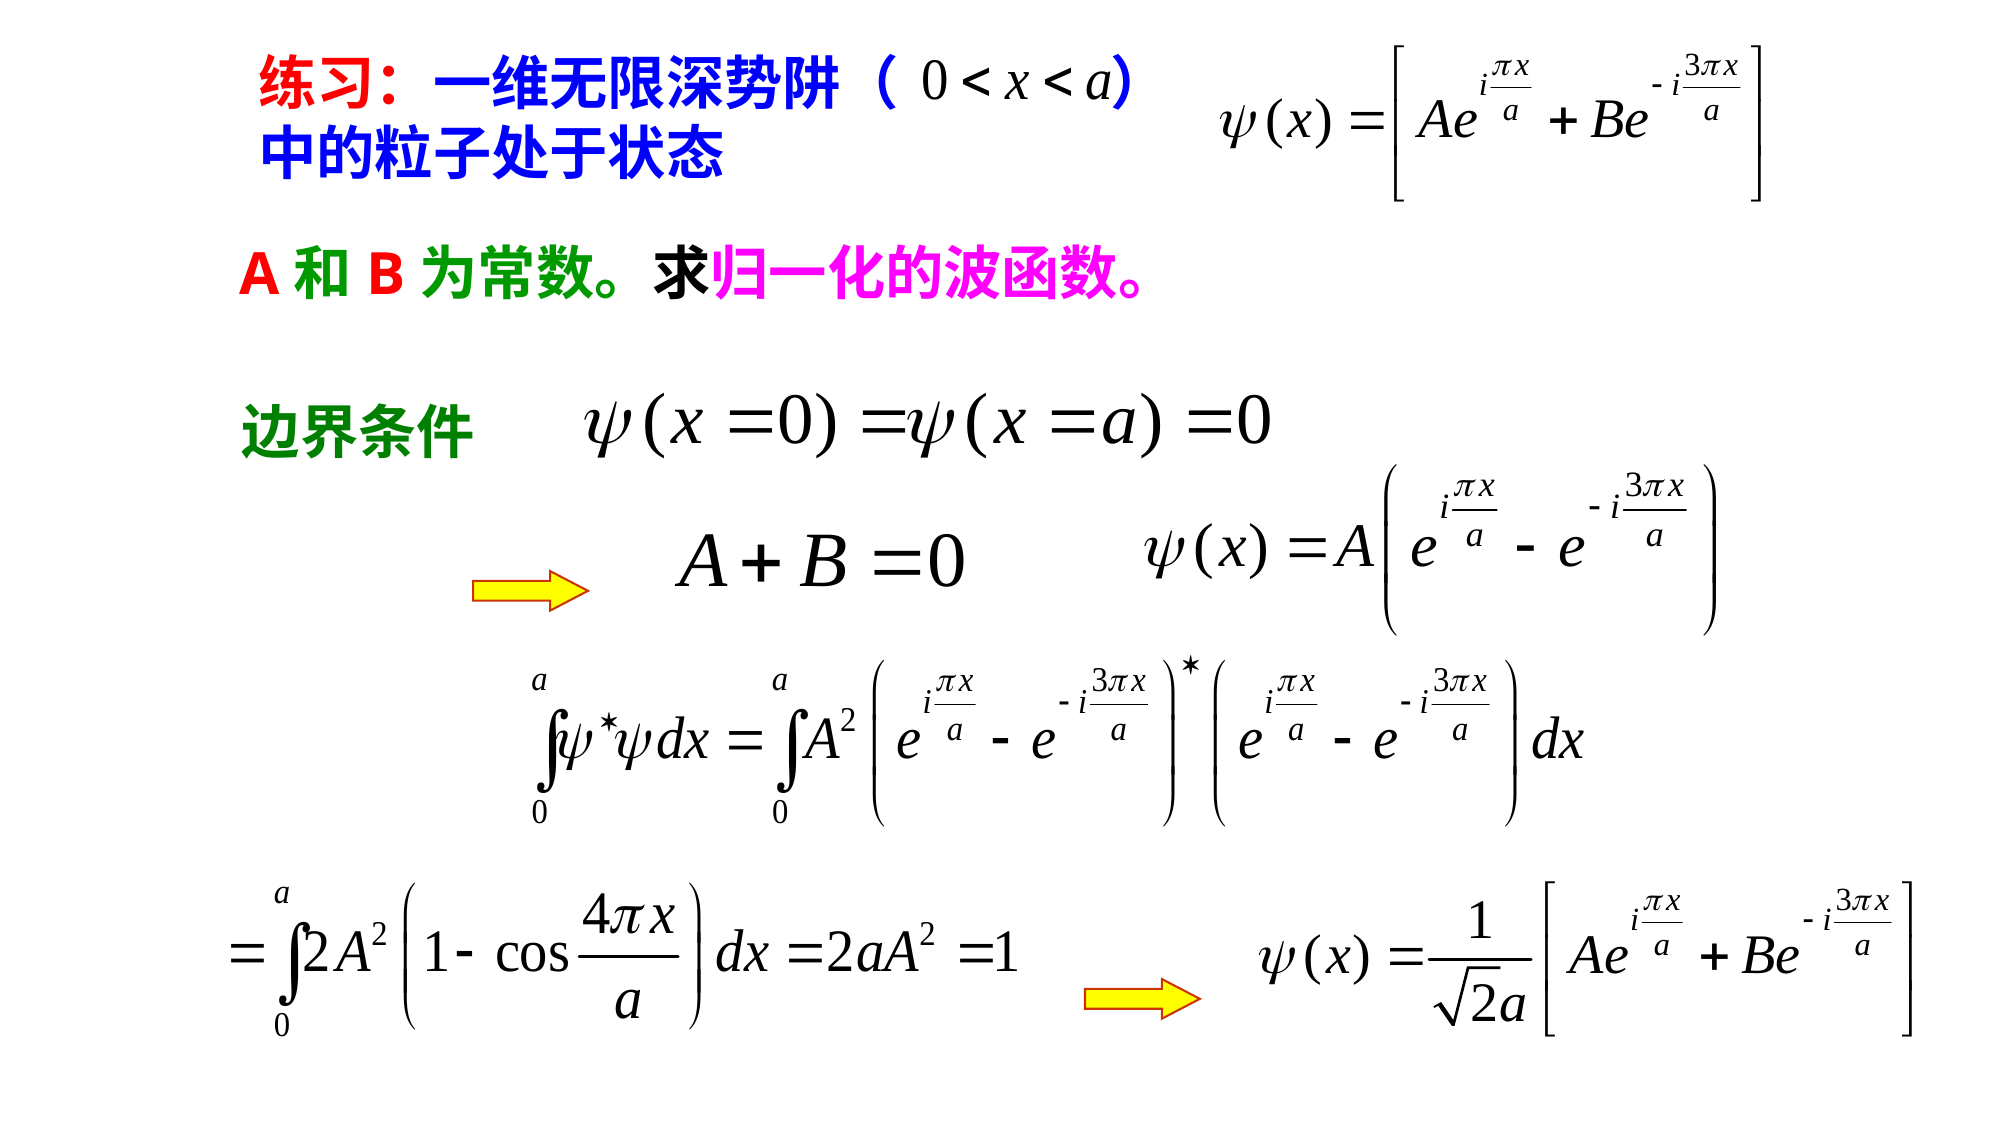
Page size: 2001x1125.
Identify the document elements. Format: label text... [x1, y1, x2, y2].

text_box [661, 514, 978, 606]
text_box A和B为常数。求归一化的波函数。 [225, 228, 1198, 314]
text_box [1254, 870, 1934, 1048]
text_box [216, 866, 1024, 1053]
text_box 边界条件 [227, 387, 490, 473]
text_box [518, 633, 1595, 839]
text_box 练习：一维无限深势阱（ ）中的粒子处于状态 [243, 39, 1215, 194]
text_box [913, 45, 1125, 114]
text_box [1085, 979, 1200, 1019]
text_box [1139, 452, 1736, 649]
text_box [578, 377, 1284, 474]
text_box [473, 571, 589, 611]
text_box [1215, 35, 1783, 213]
